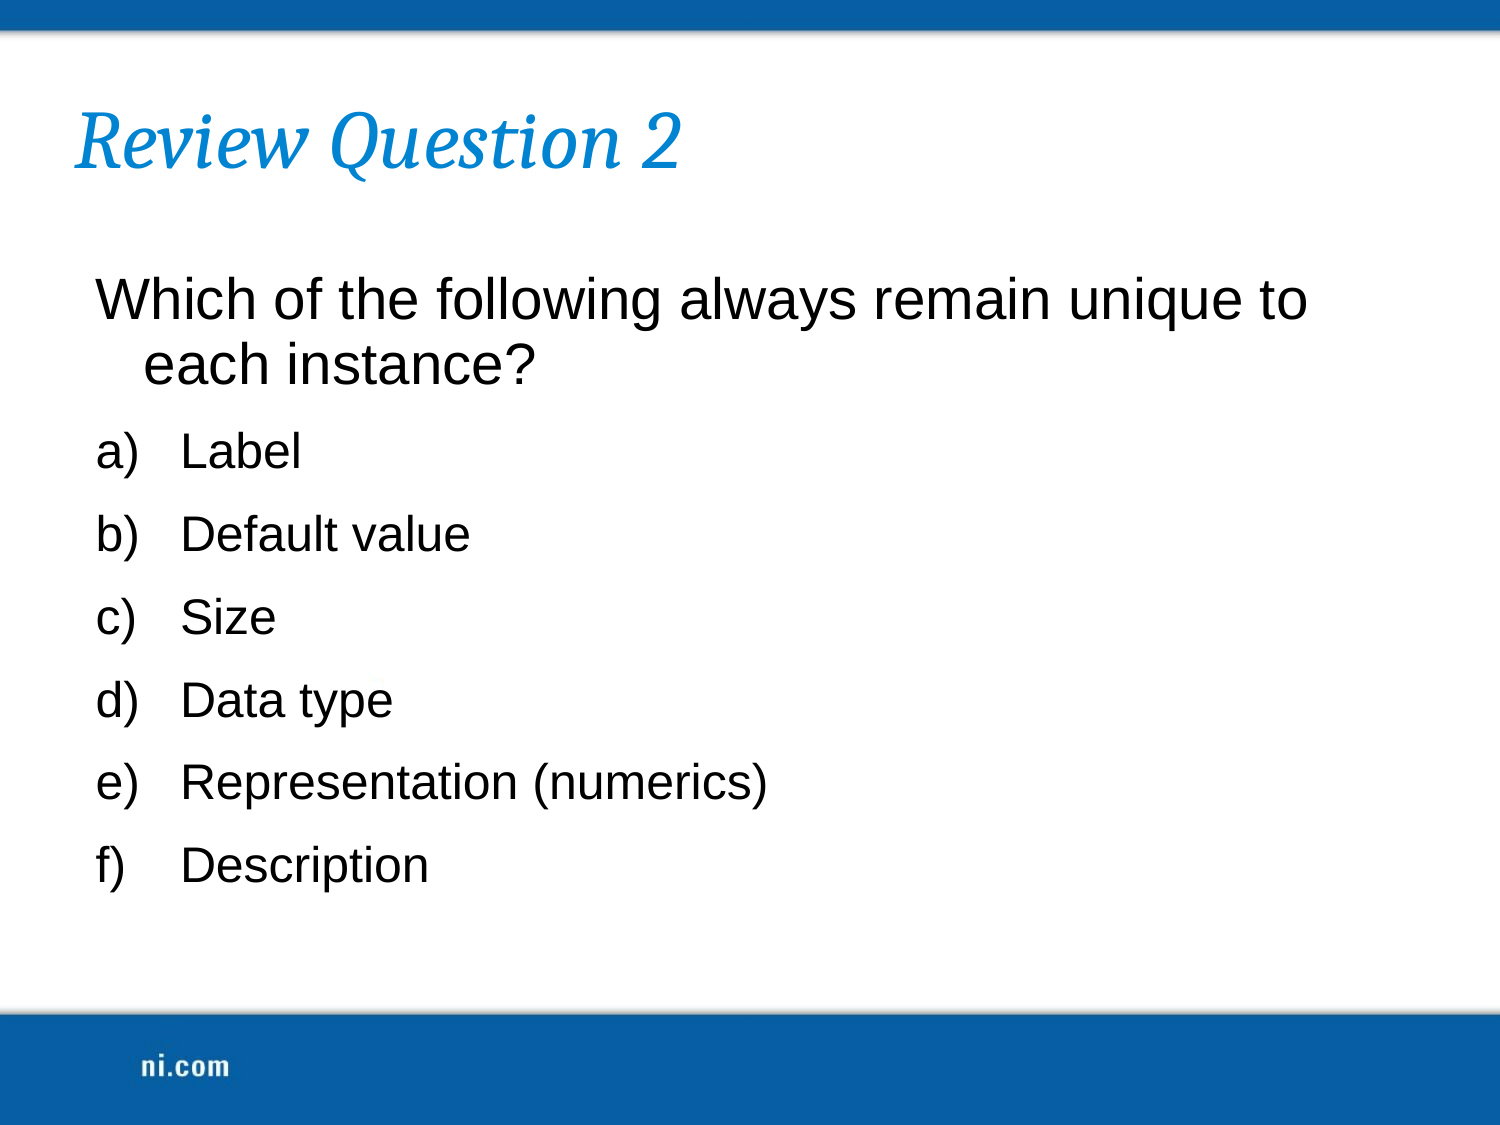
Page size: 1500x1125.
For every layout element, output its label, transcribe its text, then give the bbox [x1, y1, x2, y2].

title Review Question 2 [74, 44, 1425, 233]
list Which of the following always remain unique to each instance? Label Default value Size Data type Representation (numerics) Description [74, 262, 1425, 993]
picture [0, 0, 1500, 1125]
